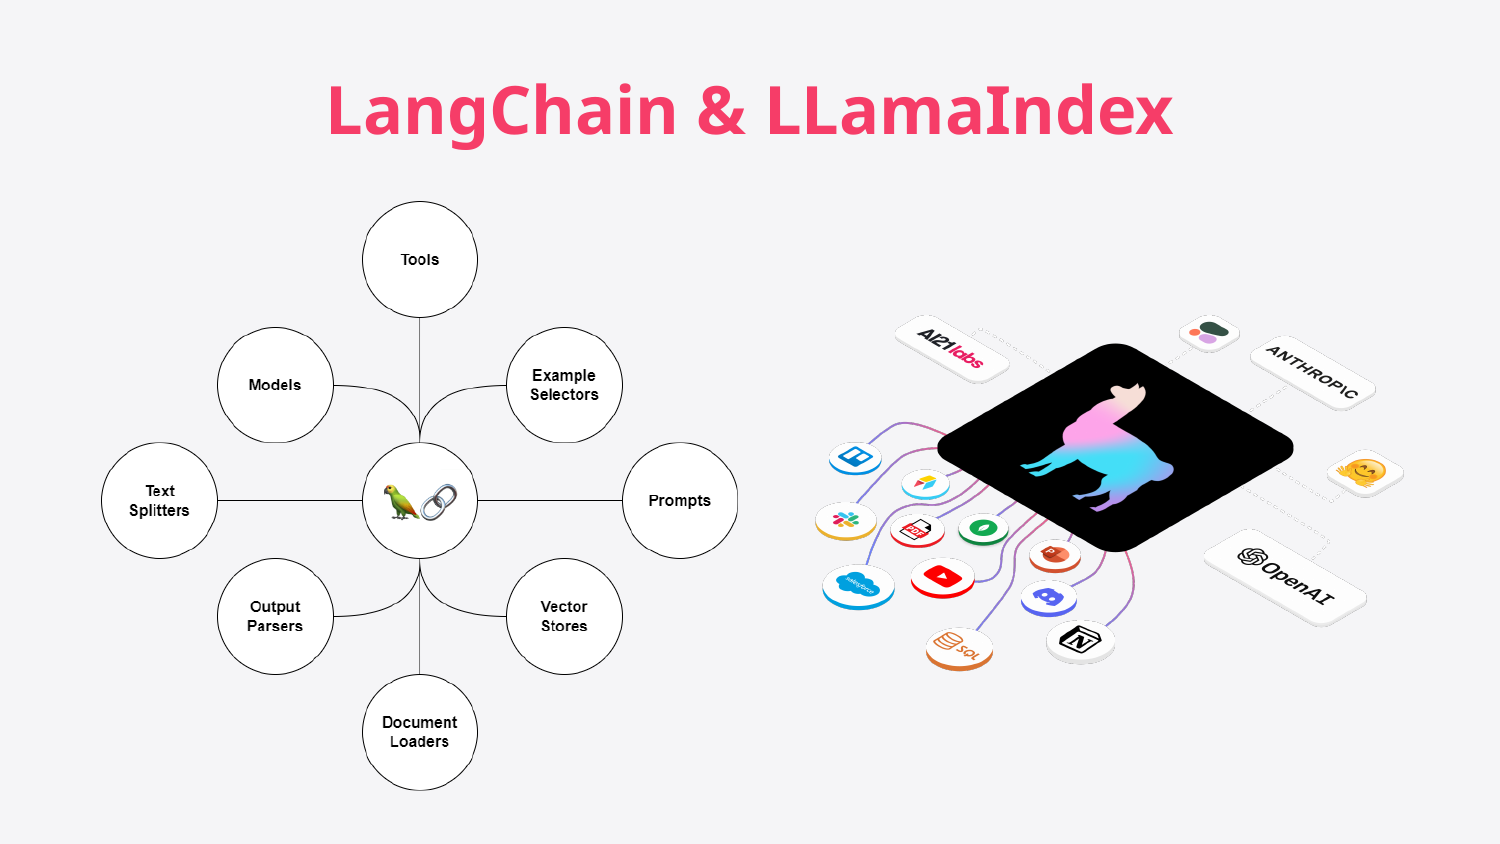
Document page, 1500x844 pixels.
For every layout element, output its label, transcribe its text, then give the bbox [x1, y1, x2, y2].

text_box LangChain & LLamaIndex [203, 53, 1297, 189]
picture [0, 0, 1500, 844]
